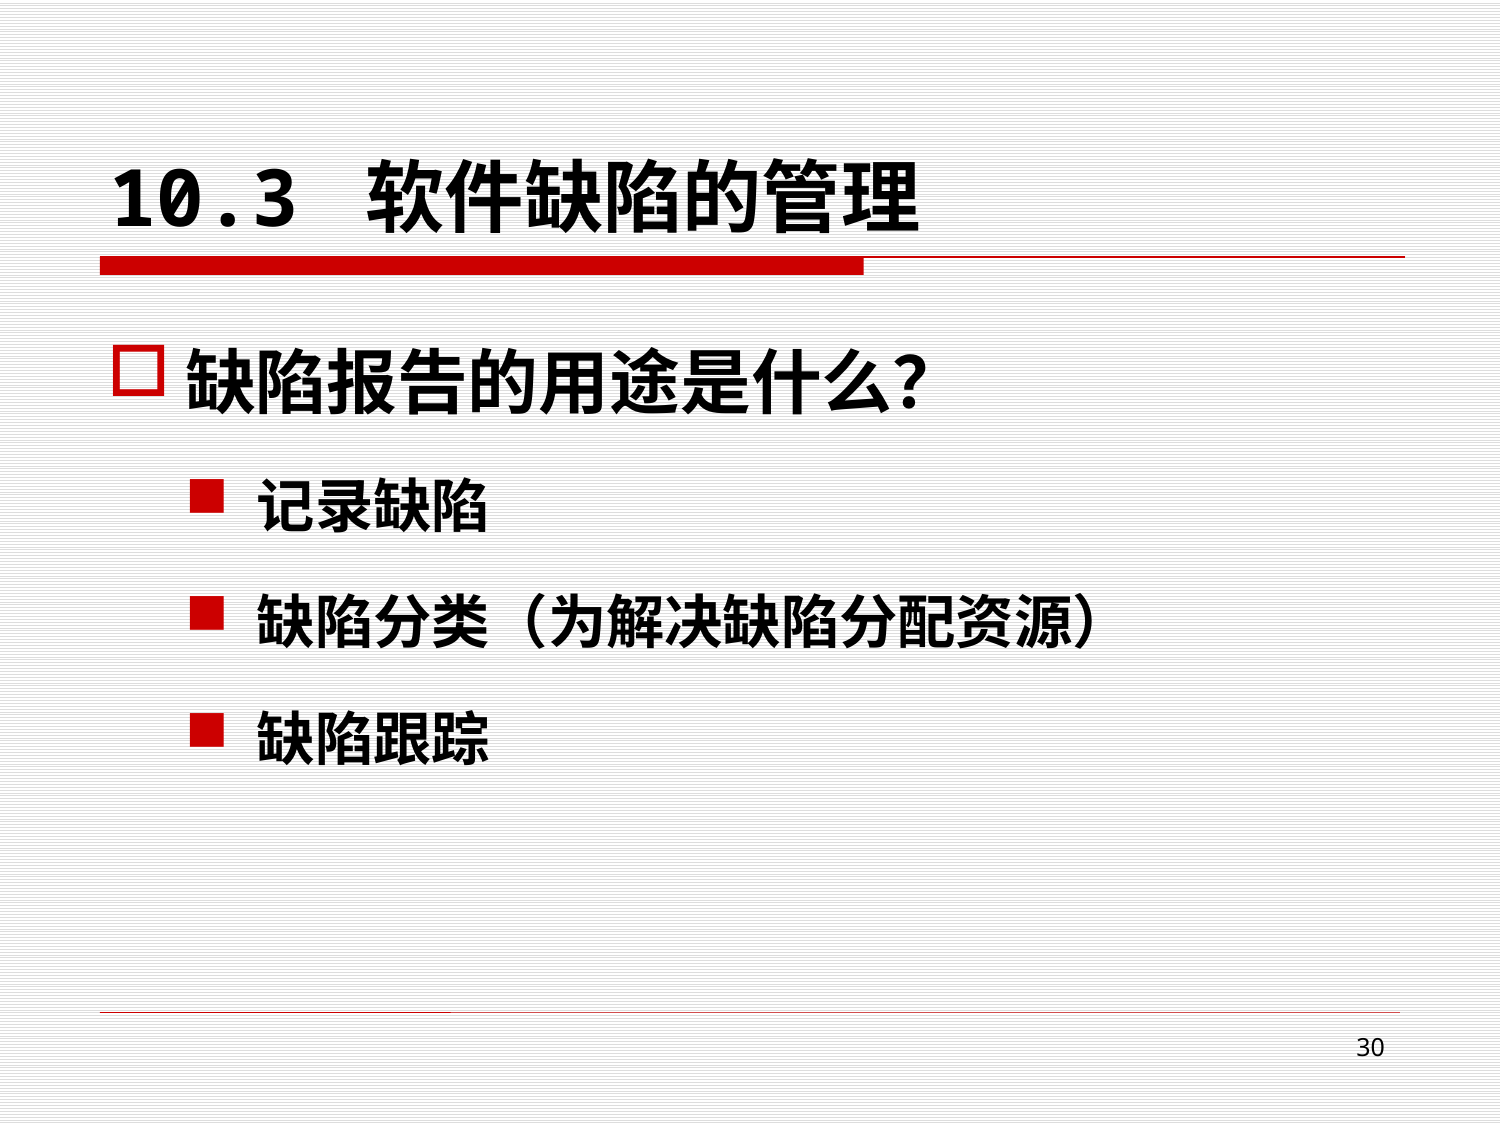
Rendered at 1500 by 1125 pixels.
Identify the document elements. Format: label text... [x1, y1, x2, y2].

title 10.3 软件缺陷的管理 [94, 50, 1407, 250]
list 缺陷报告的用途是什么？ 记录缺陷 缺陷分类（为解决缺陷分配资源） 缺陷跟踪 [92, 287, 1406, 988]
slide_number 30 [1074, 1024, 1401, 1103]
